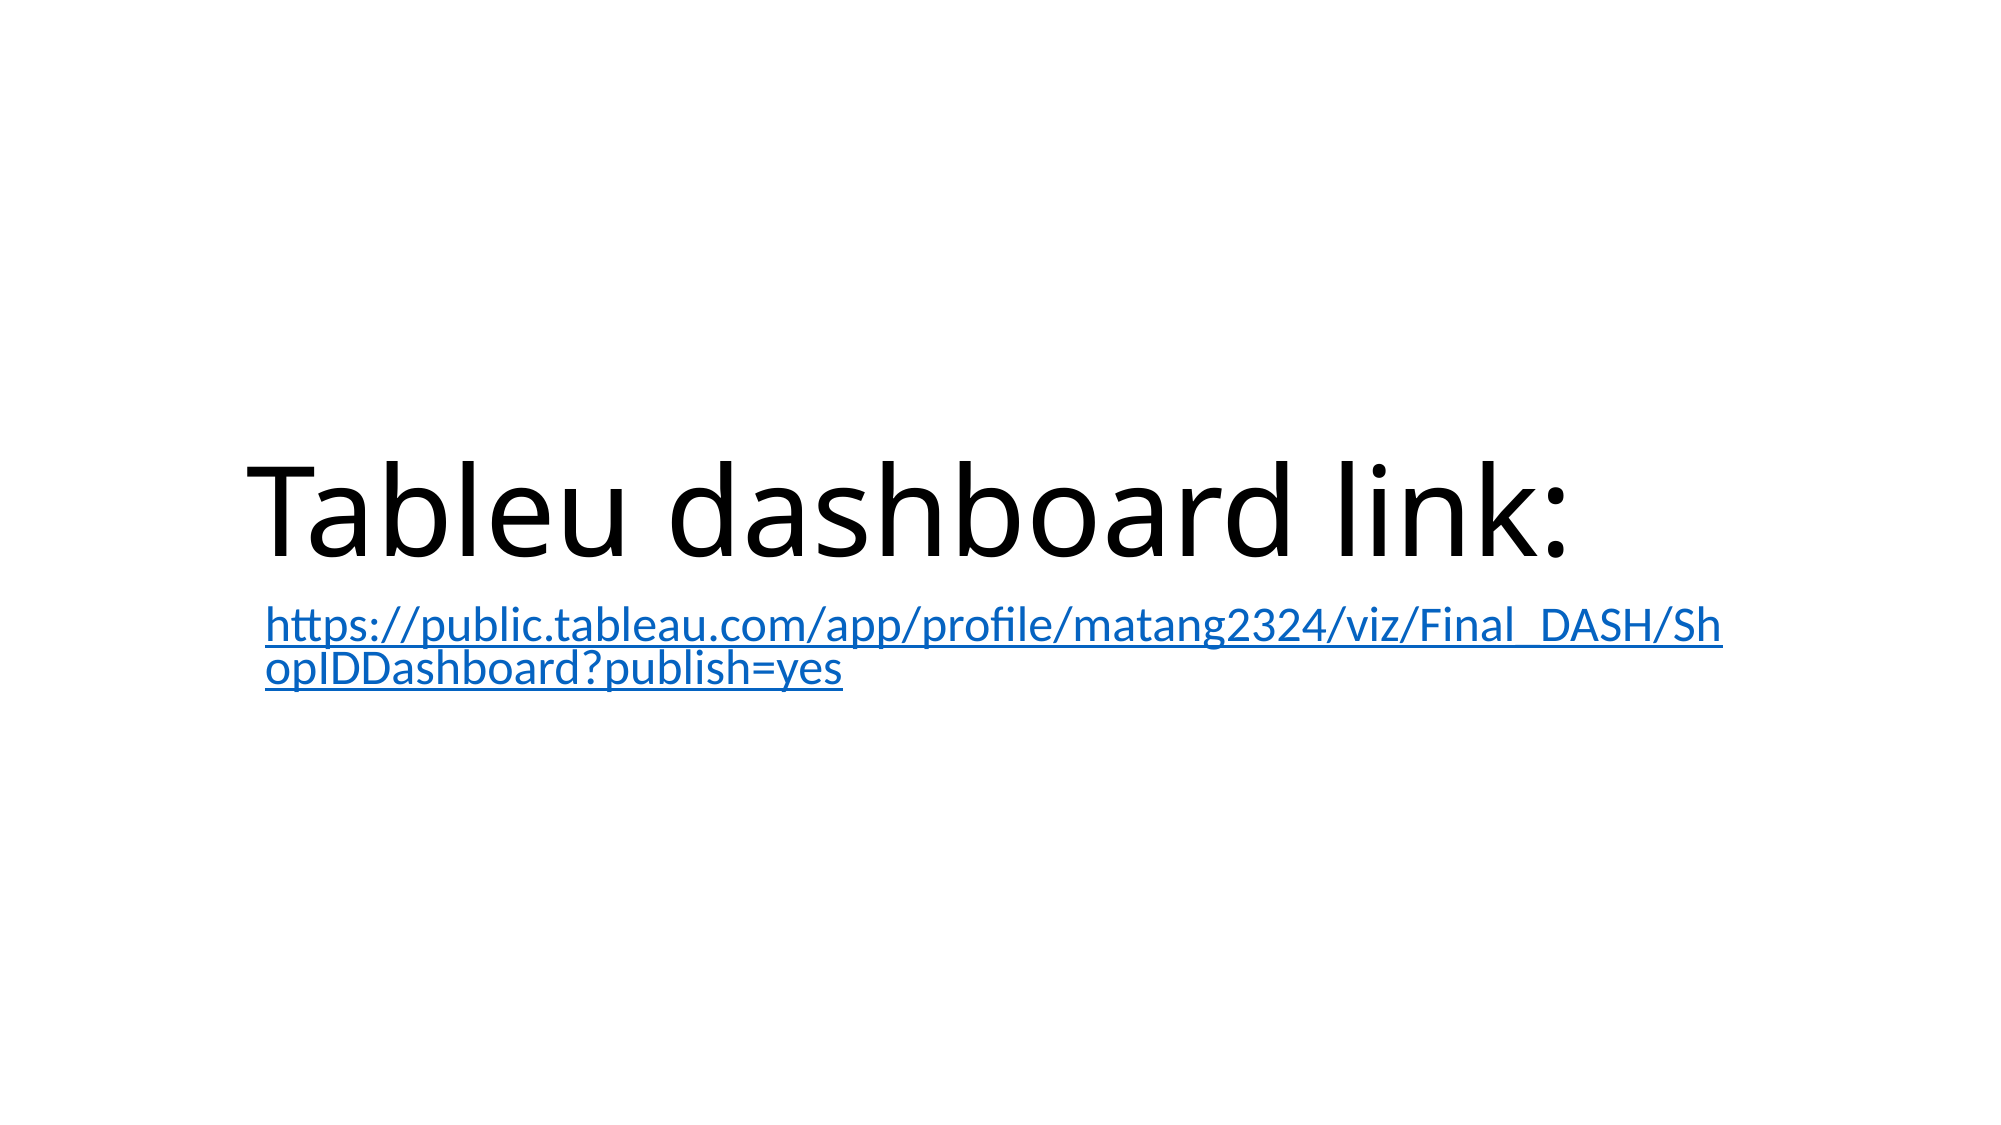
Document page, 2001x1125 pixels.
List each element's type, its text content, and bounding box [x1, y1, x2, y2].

subtitle https://public.tableau.com/app/profile/matang2324/viz/Final_DASH/ShopIDDashboard?publish=yes [249, 590, 1750, 863]
title Tableu dashboard link: [231, 199, 1732, 591]
